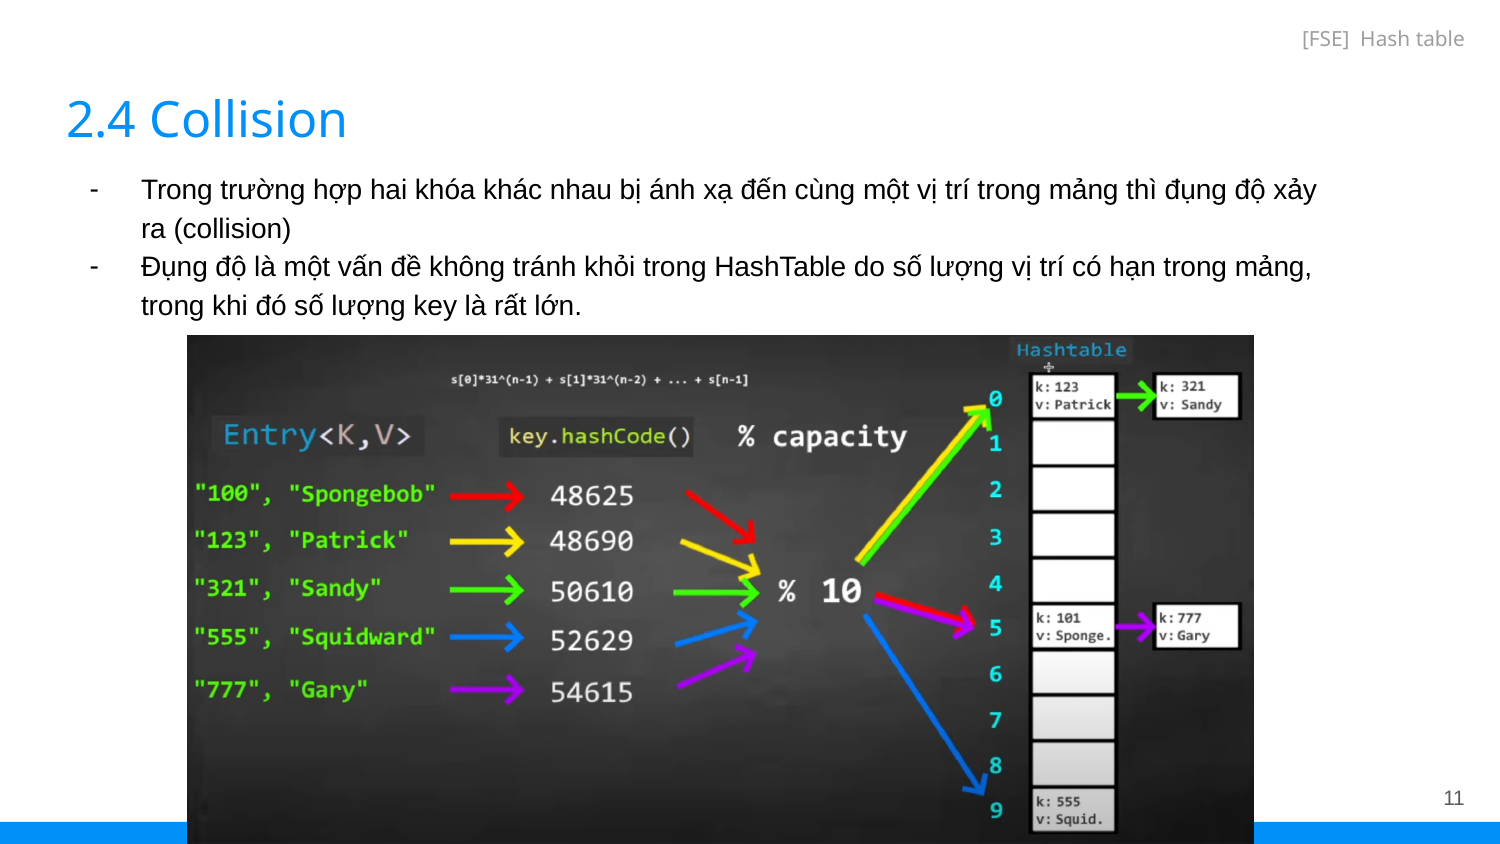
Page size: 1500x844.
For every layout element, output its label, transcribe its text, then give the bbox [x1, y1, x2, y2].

slide_number ‹#› [1389, 764, 1480, 830]
title 2.4 Collision [51, 72, 1449, 167]
list Trong trường hợp hai khóa khác nhau bị ánh xạ đến cùng một vị trí trong mảng thì đụng độ xảy ra (collision) Đụng độ là một vấn đề không tránh khỏi trong HashTable do số lượng vị trí có hạn trong mảng, trong khi đó số lượng key là rất lớn. [51, 151, 1337, 750]
text_box [0, 821, 182, 844]
text_box [1258, 821, 1500, 844]
text_box [FSE] Hash table [1182, 10, 1480, 91]
picture [187, 334, 1254, 844]
